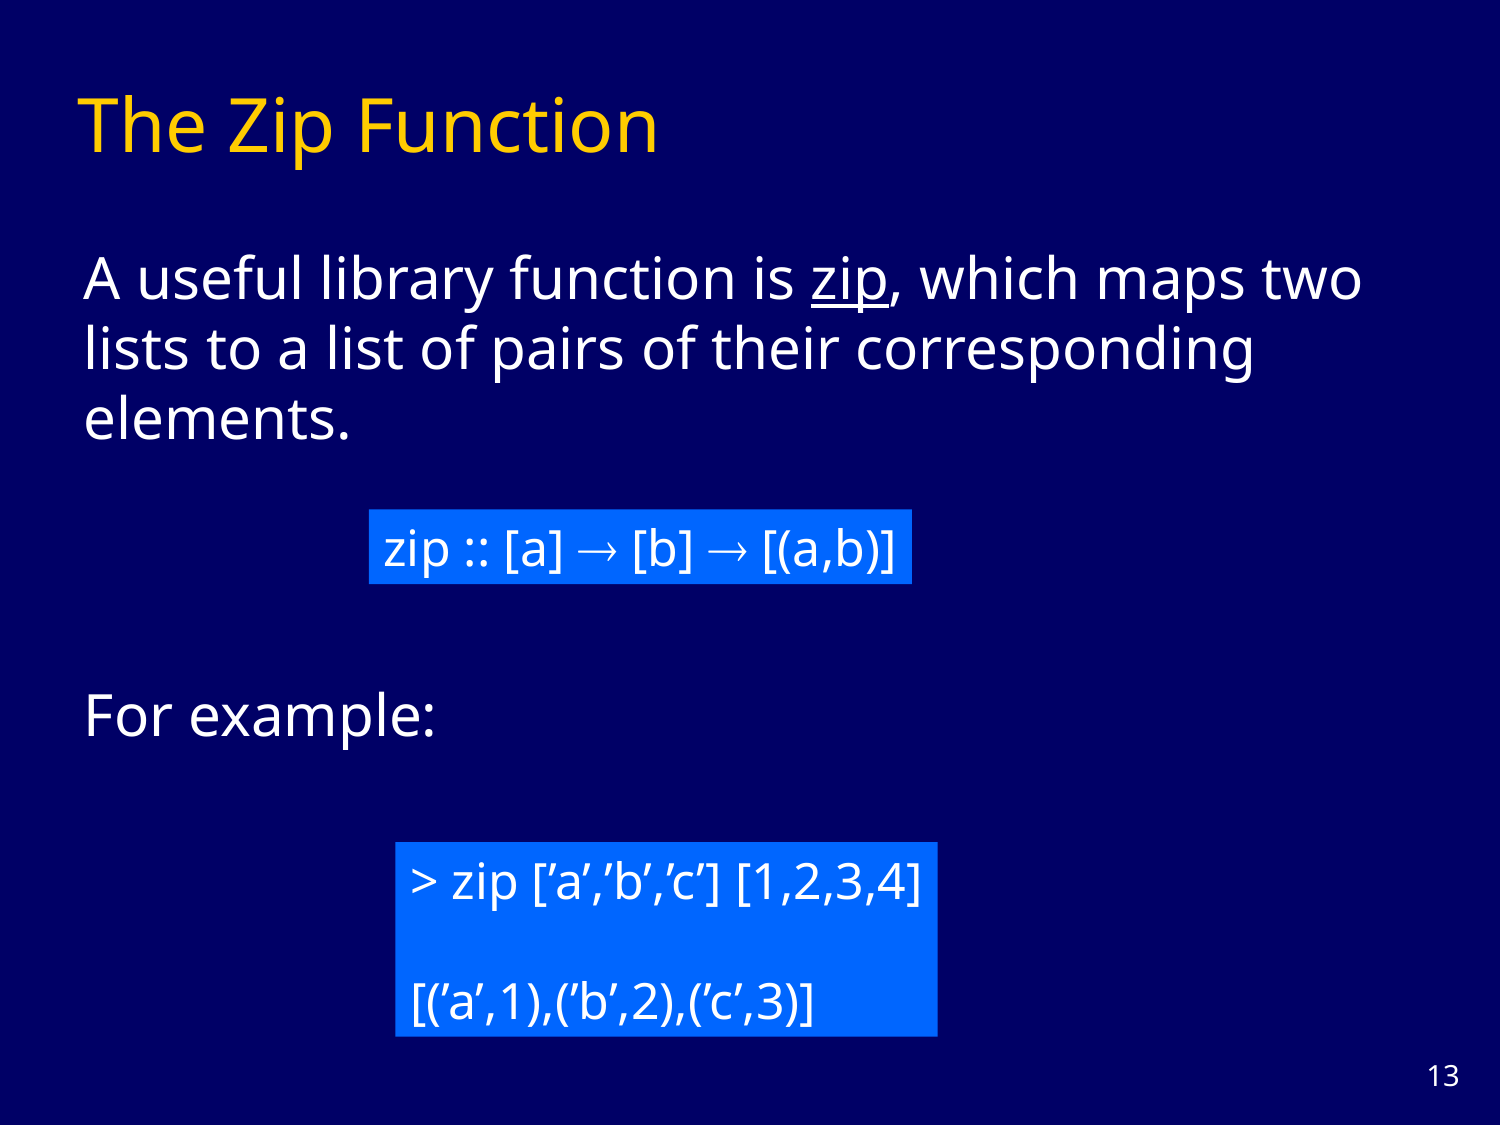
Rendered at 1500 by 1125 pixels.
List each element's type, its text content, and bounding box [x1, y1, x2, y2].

text_box For example: [69, 670, 460, 756]
title The Zip Function [62, 62, 1338, 175]
text_box A useful library function is zip, which maps two lists to a list of pairs of their corresponding elements. [69, 233, 1439, 459]
text_box zip :: [a]  [b]  [(a,b)] [368, 509, 912, 585]
slide_number 12 [1374, 1049, 1476, 1101]
text_box > zip [’a’,’b’,’c’] [1,2,3,4] [(’a’,1),(’b’,2),(’c’,3)] [395, 842, 938, 1037]
